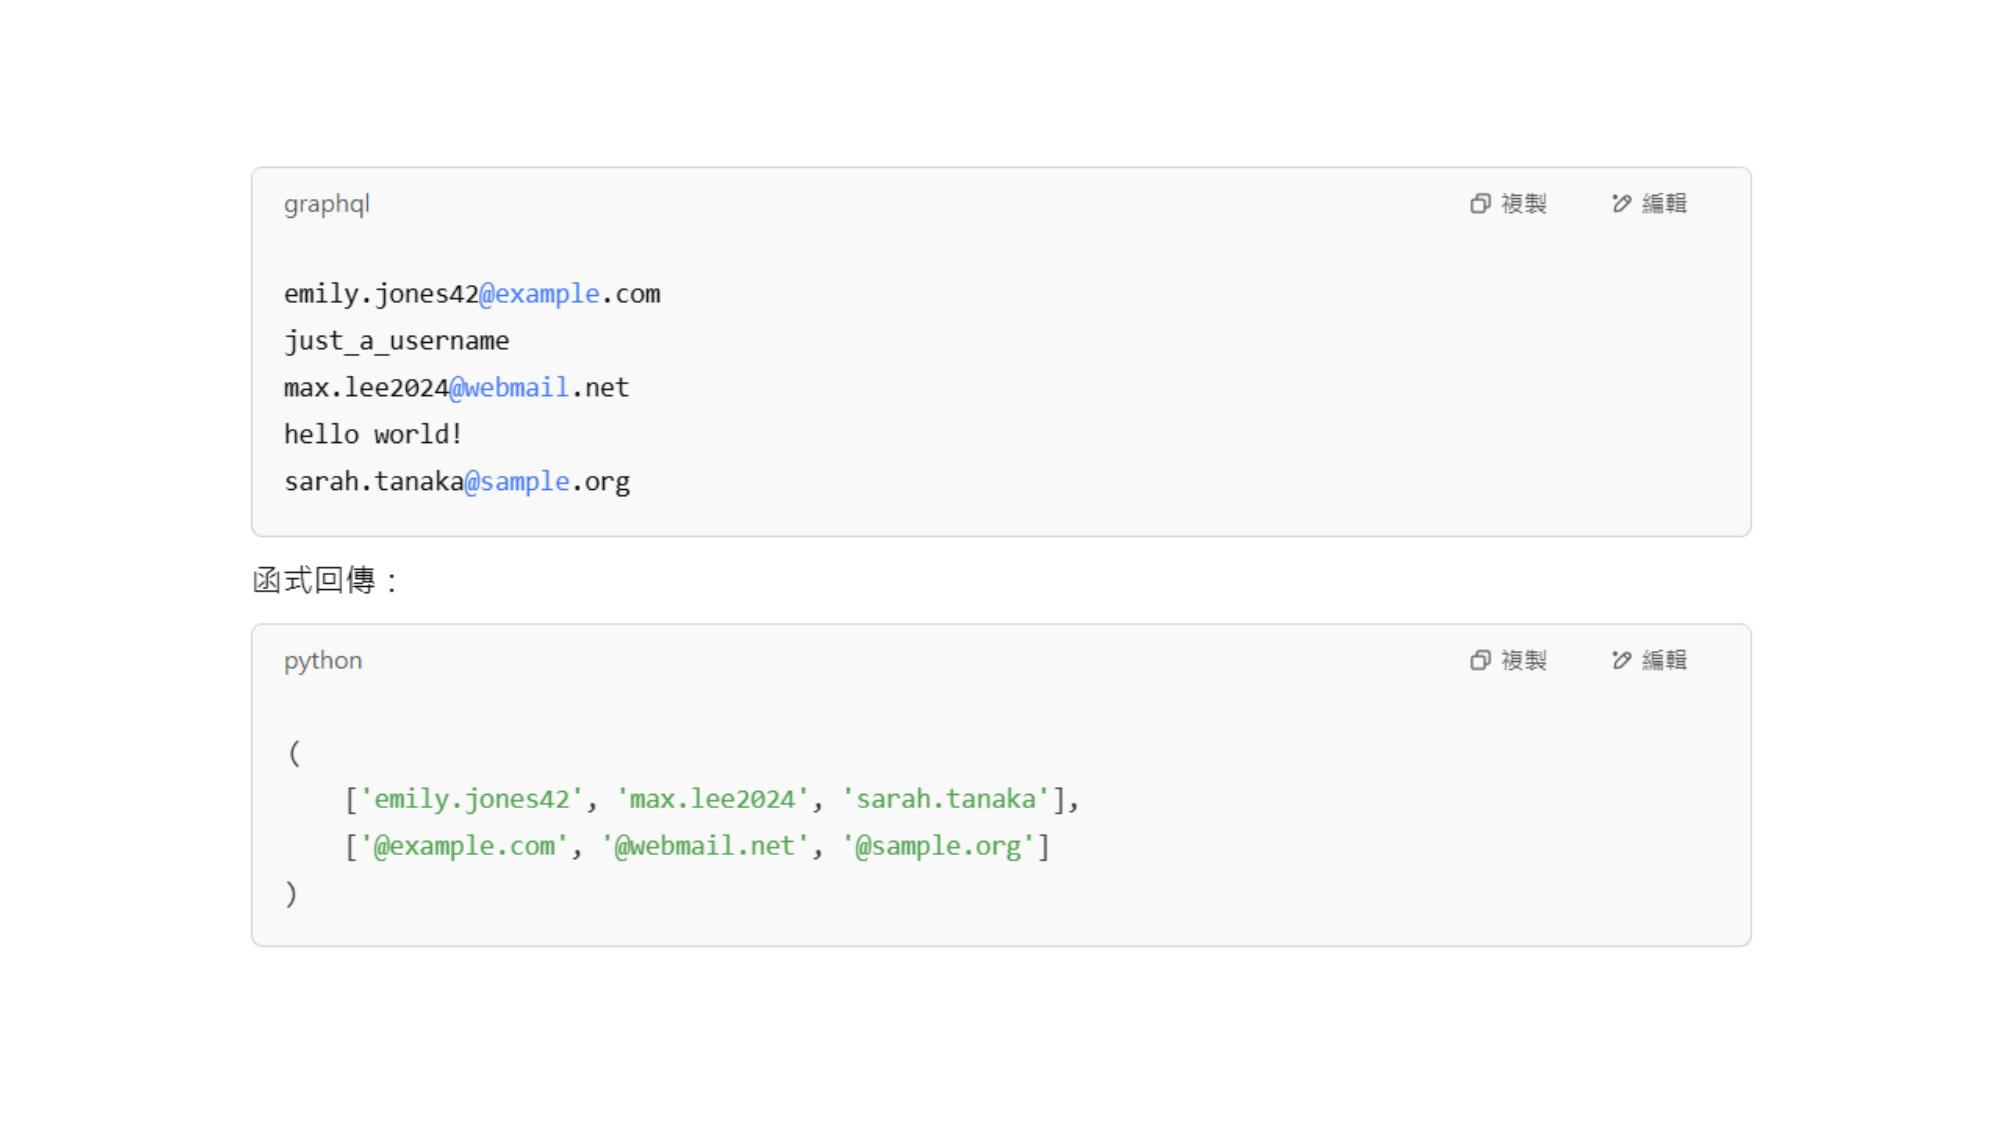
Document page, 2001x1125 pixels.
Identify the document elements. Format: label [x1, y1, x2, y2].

picture [220, 147, 1780, 978]
